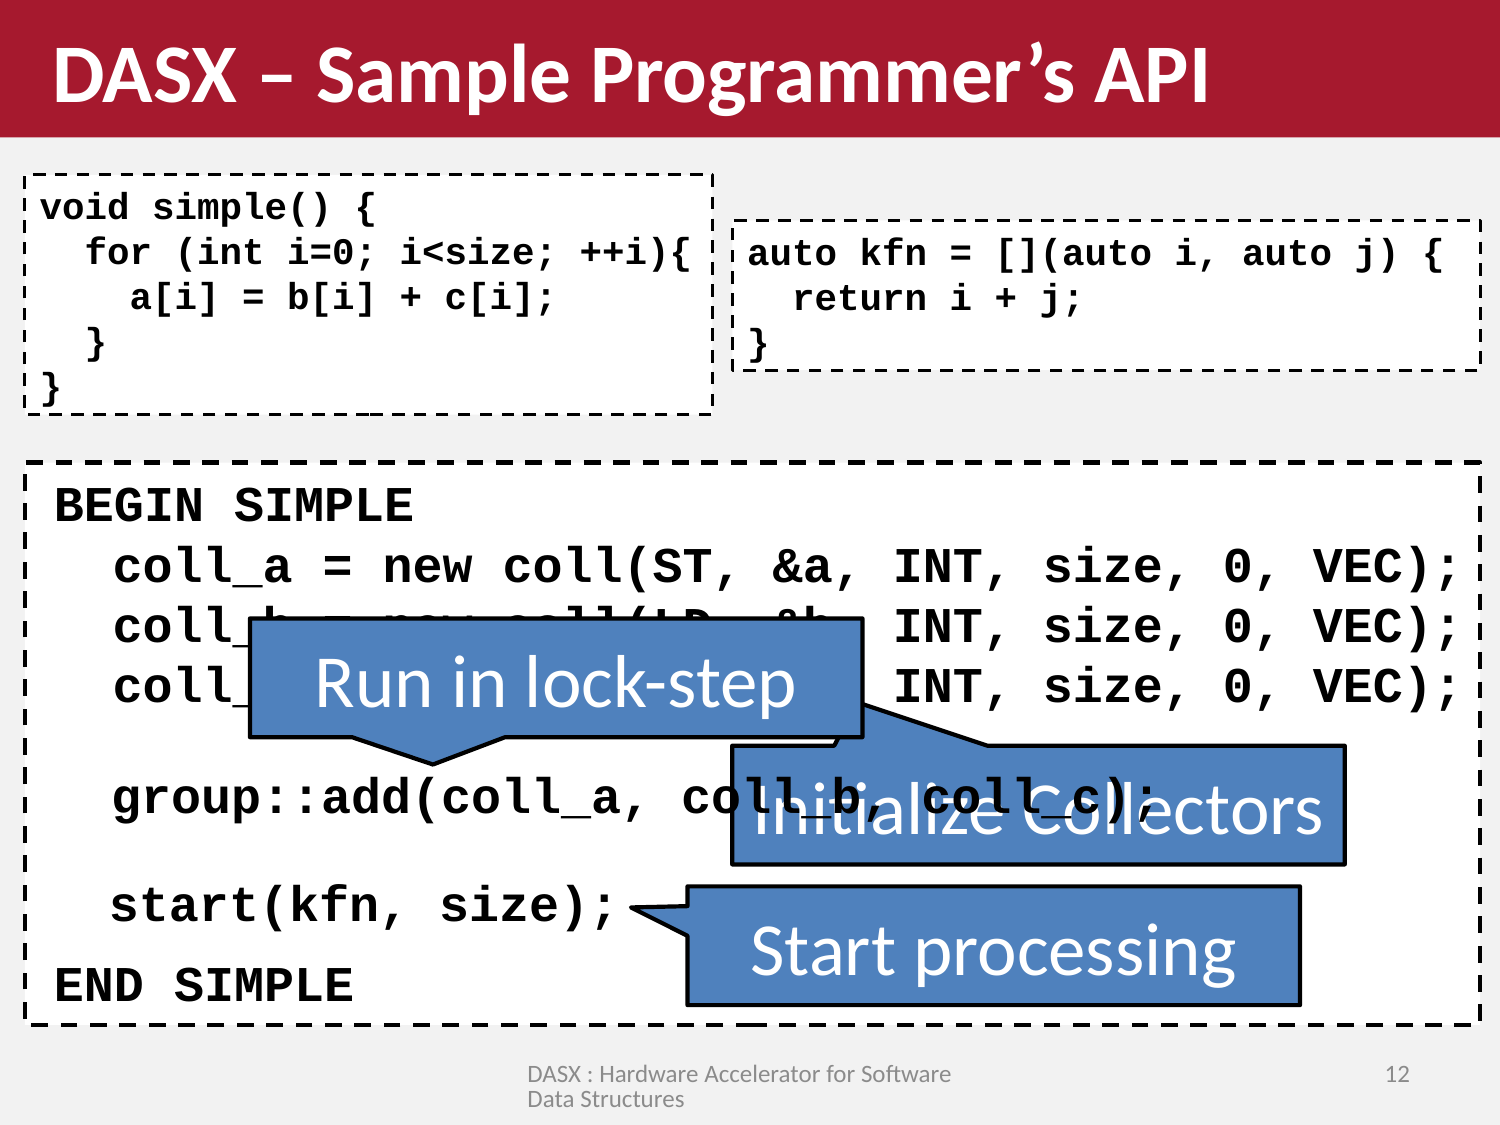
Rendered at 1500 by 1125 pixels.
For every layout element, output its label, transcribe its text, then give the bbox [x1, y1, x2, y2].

text_box Run in lock-step [247, 616, 865, 767]
slide_number 12 [1074, 1042, 1425, 1103]
text_box DASX – Sample Programmer’s API [0, 0, 1500, 139]
text_box group::add(coll_a, coll_b, coll_c); [96, 755, 1177, 831]
text_box Start processing [628, 884, 1303, 1008]
text_box start(kfn, size); [94, 864, 634, 940]
text_box BEGIN SIMPLE END SIMPLE [39, 464, 429, 1020]
text_box void simple() { for (int i=0; i<size; ++i){ a[i] = b[i] + c[i]; } } [23, 173, 714, 417]
text_box auto kfn = [](auto i, auto j) { return i + j; } [730, 218, 1482, 372]
footer DASX : Hardware Accelerator for Software Data Structures [512, 1042, 988, 1103]
text_box [23, 460, 1482, 1027]
text_box Initialize Collectors [730, 702, 1347, 867]
text_box coll_a = new coll(ST, &a, INT, size, 0, VEC); coll_b = new coll(LD, &b, INT, size, 0, VEC); coll_c = new coll(LD, &c, INT, size, 0, VEC); [429, 524, 1500, 720]
